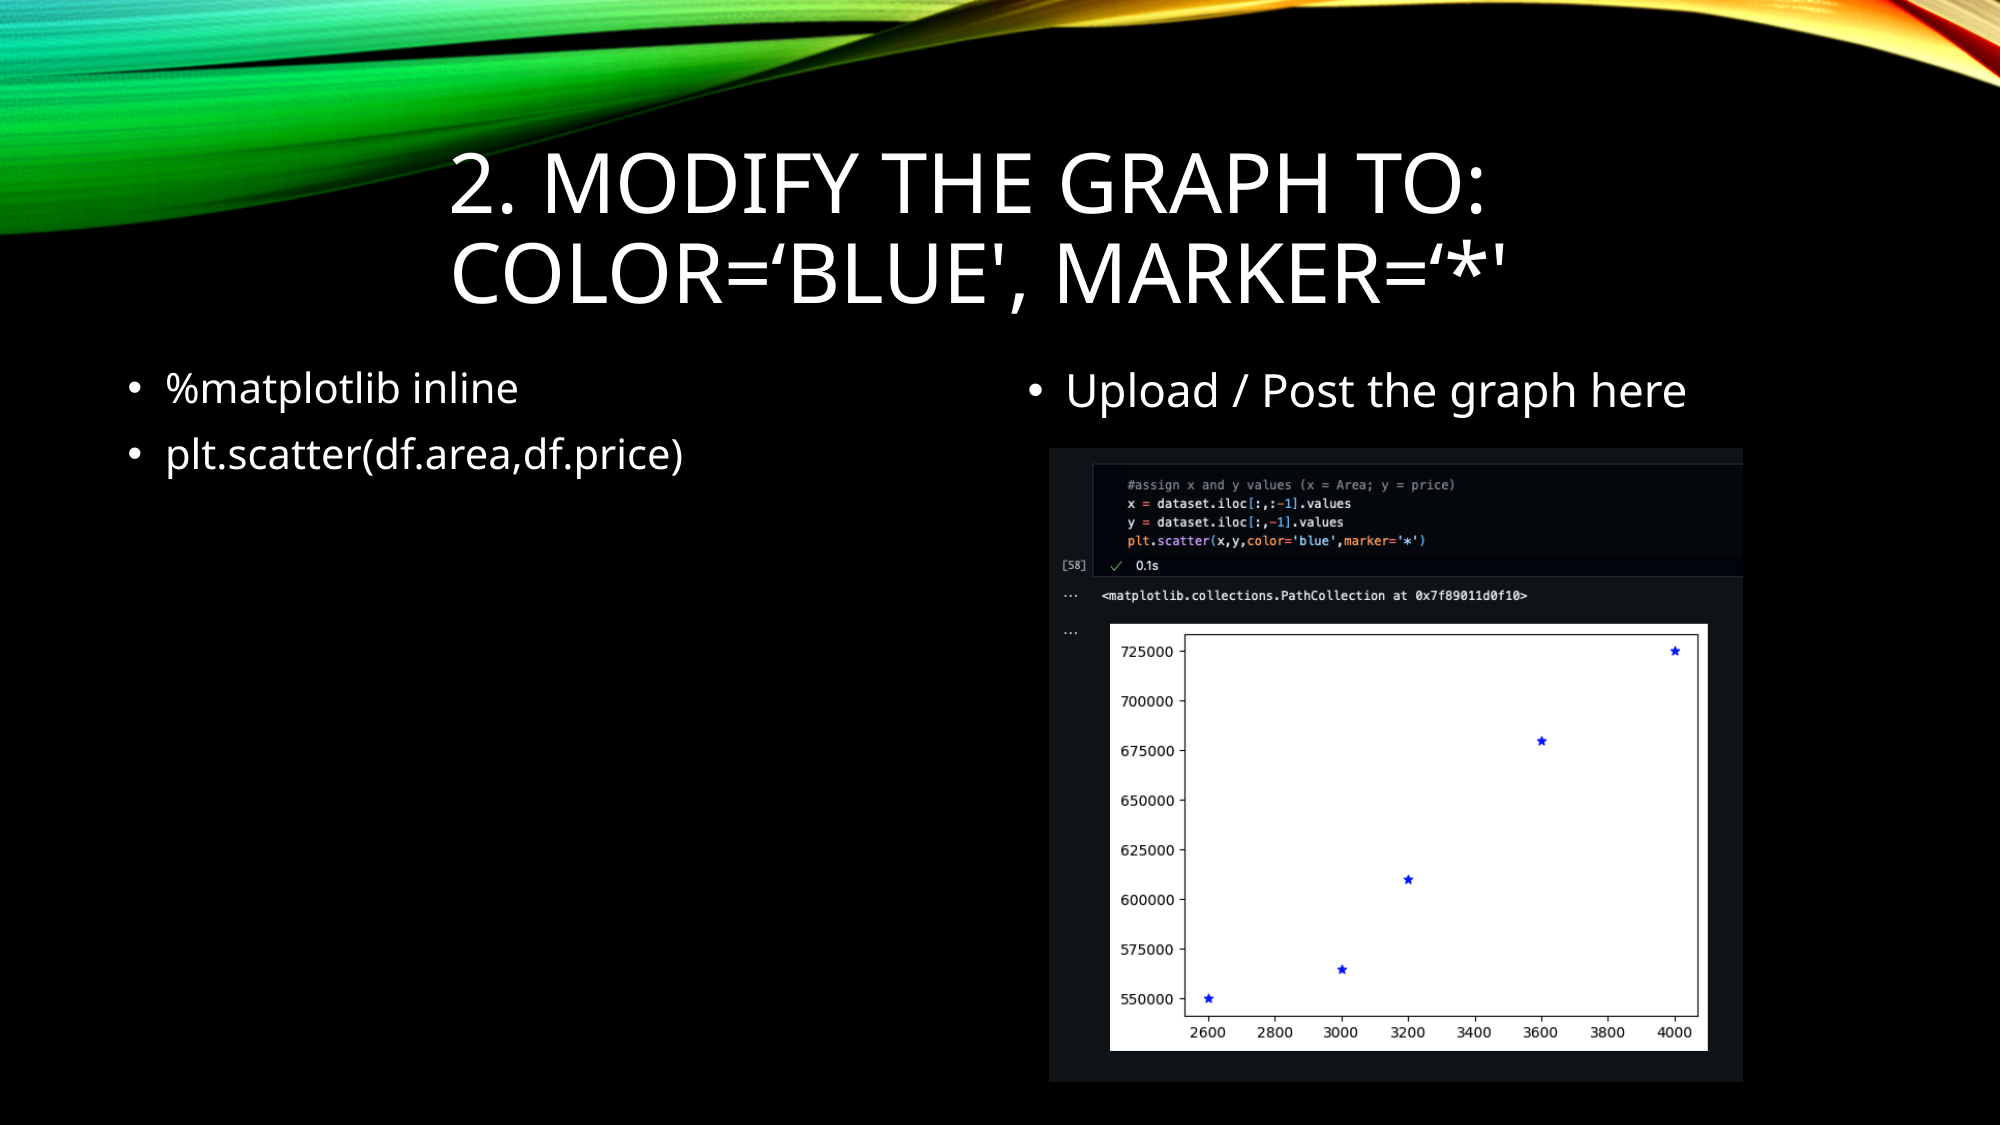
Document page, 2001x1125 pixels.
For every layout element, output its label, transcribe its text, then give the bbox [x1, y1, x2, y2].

list Upload / Post the graph here [1012, 360, 1888, 1021]
title 2. MODIFY THE GRAPH TO: color=‘blue', marker=‘*' [71, 125, 1888, 338]
list %matplotlib inline plt.scatter(df.area,df.price) [112, 360, 988, 1021]
picture [0, 0, 2000, 237]
picture [1049, 447, 1743, 1082]
